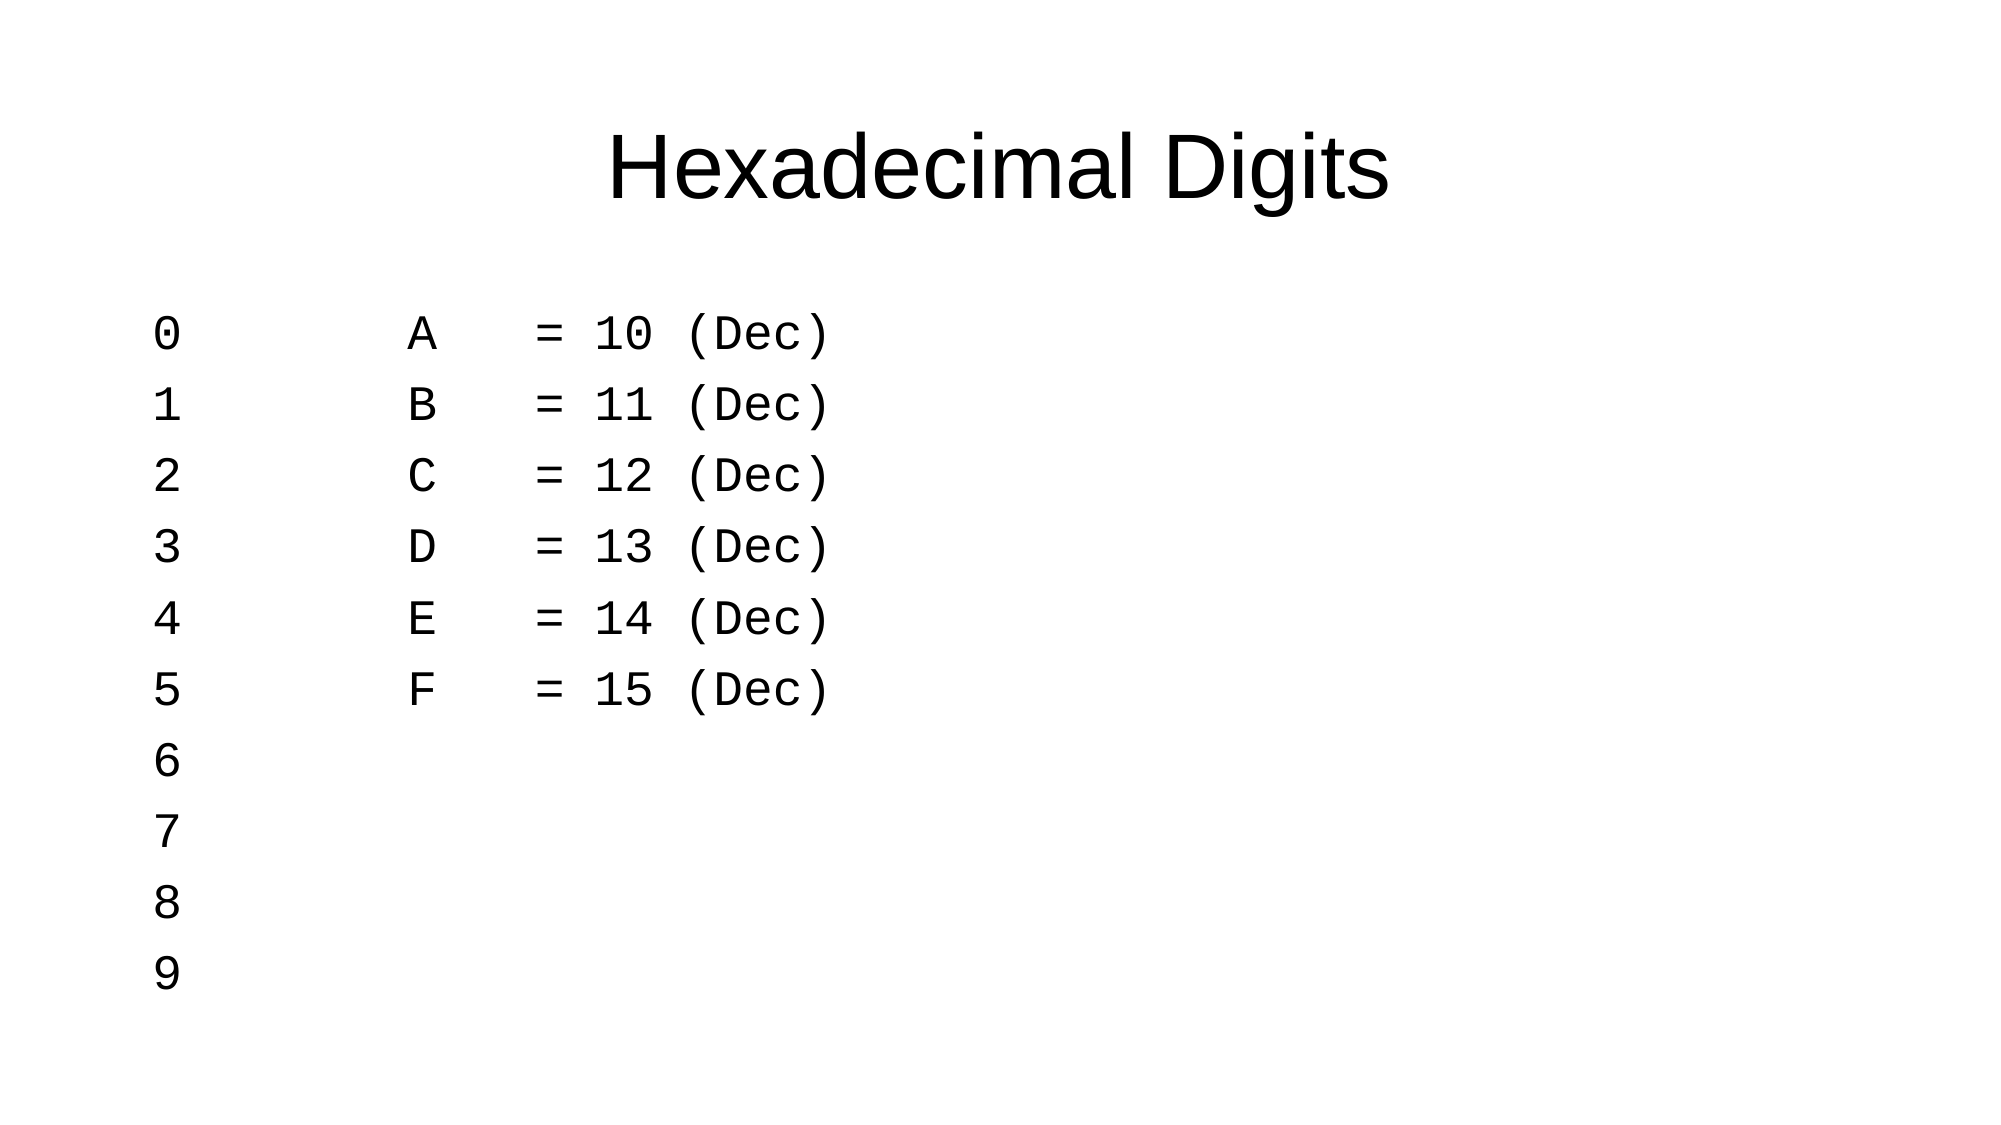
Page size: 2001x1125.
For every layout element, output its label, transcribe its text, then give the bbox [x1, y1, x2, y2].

title Hexadecimal Digits [137, 59, 1863, 278]
list 0 A = 10 (Dec) 1 B = 11 (Dec) 2 C = 12 (Dec) 3 D = 13 (Dec) 4 E = 14 (Dec) 5 F = 15 (Dec) 6 7 8 9 [137, 299, 1863, 1014]
